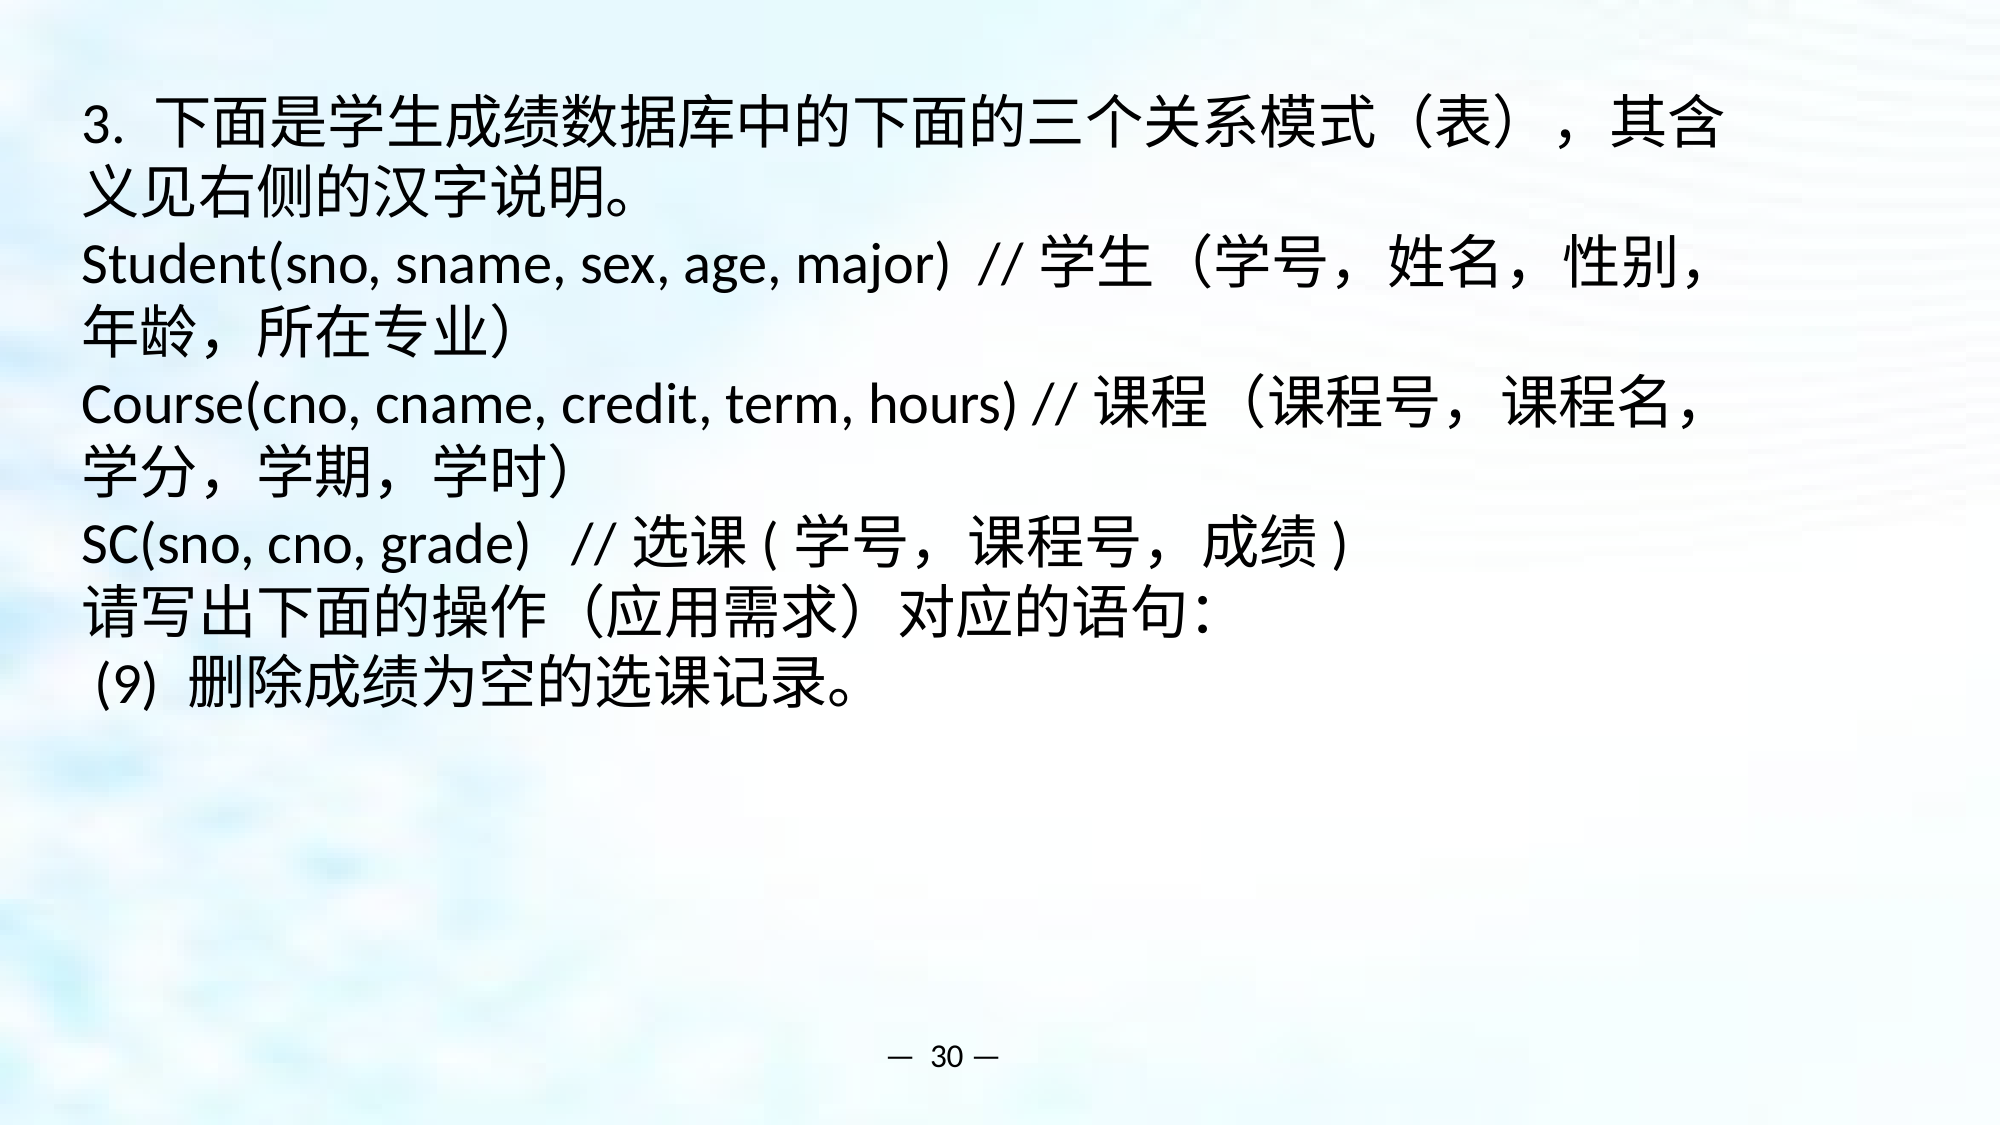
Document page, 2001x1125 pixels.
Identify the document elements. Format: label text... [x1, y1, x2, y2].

text_box 3. 下面是学生成绩数据库中的下面的三个关系模式（表），其含义见右侧的汉字说明。 Student(sno, sname, sex, age, major) //学生（学号，姓名，性别，年龄，所在专业） Course(cno, cname, credit, term, hours) //课程（课程号，课程名，学分，学期，学时） SC(sno, cno, grade) //选课(学号，课程号，成绩) 请写出下面的操作（应用需求）对应的语句： (9) 删除成绩为空的选课记录。 [66, 78, 1755, 723]
